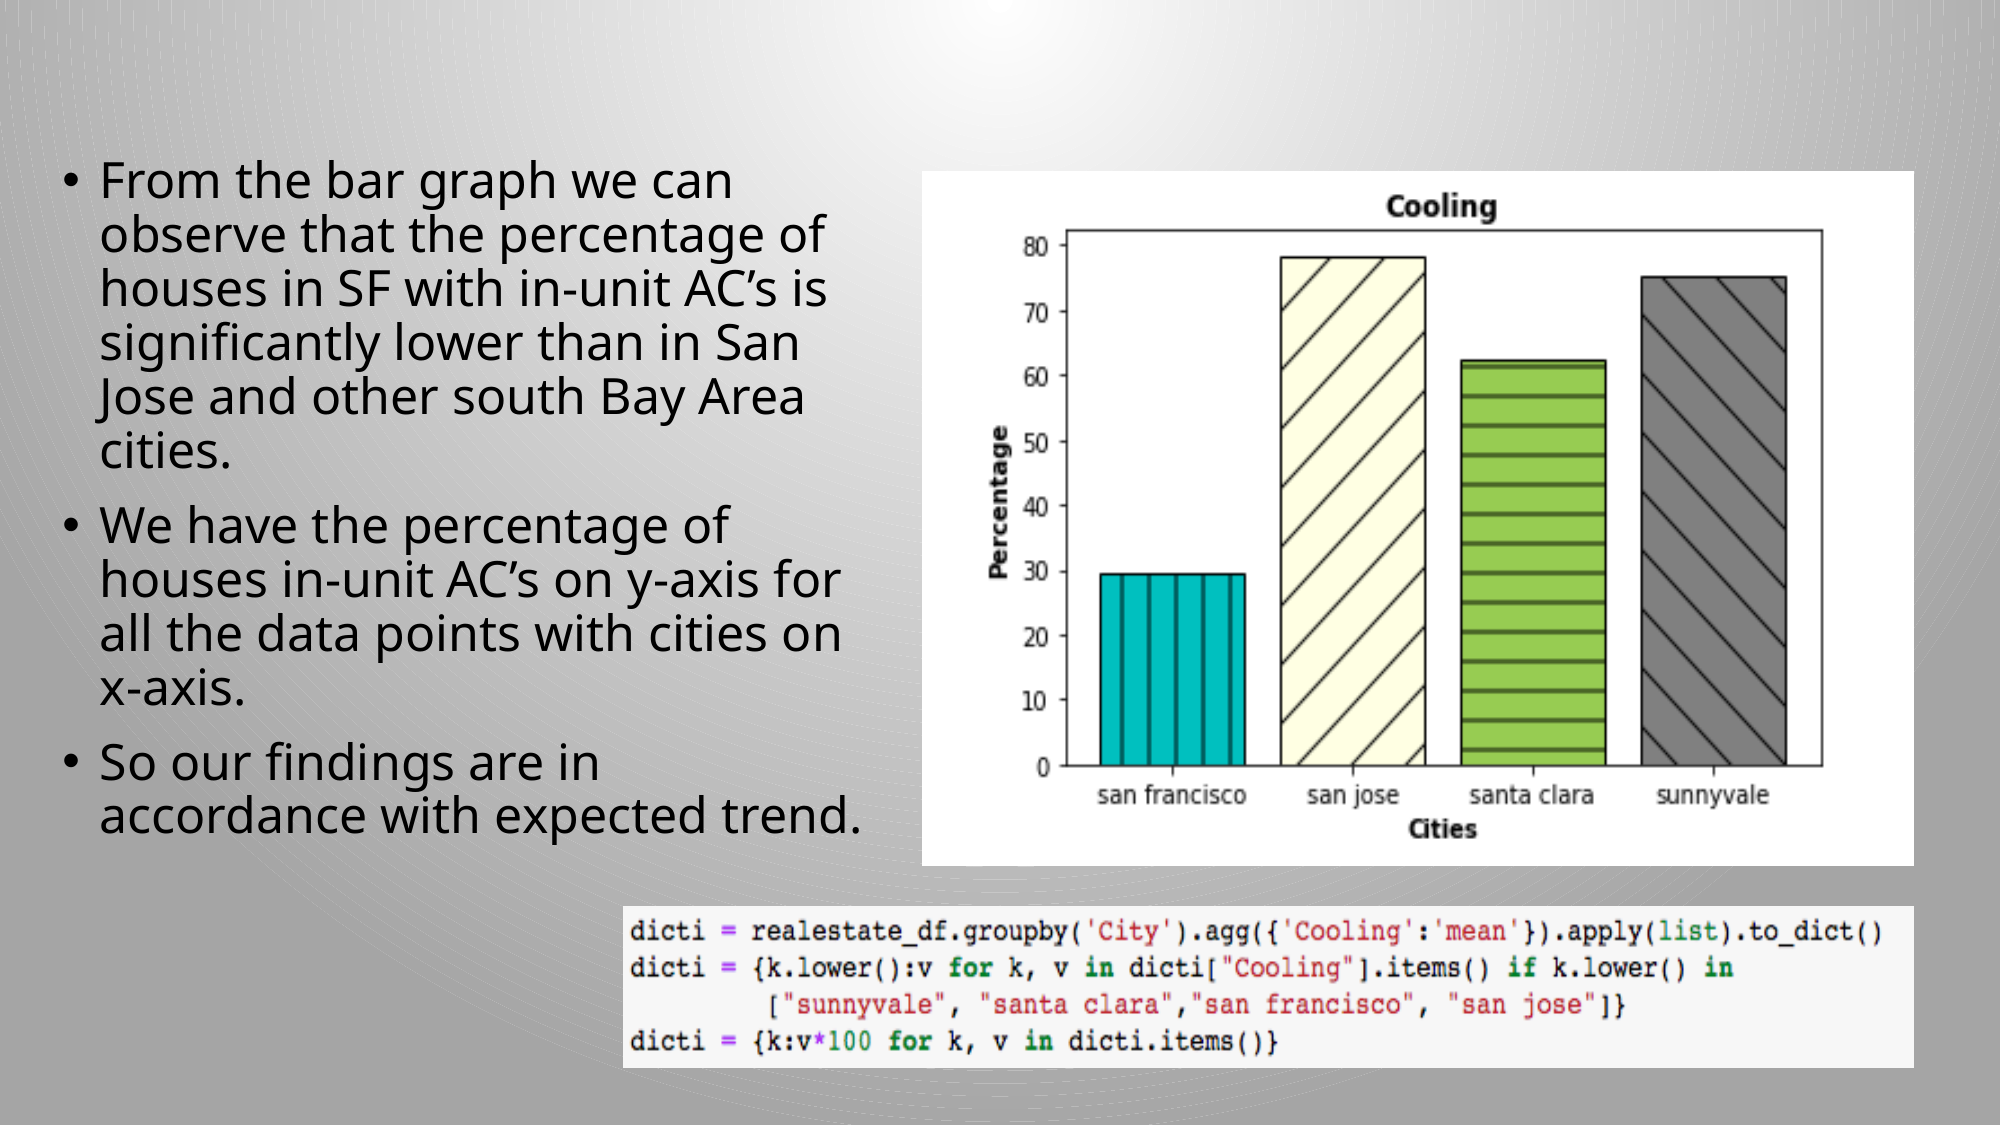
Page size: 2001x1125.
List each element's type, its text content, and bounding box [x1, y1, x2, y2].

picture [623, 906, 1914, 1068]
list From the bar graph we can observe that the percentage of houses in SF with in-unit AC’s is significantly lower than in San Jose and other south Bay Area cities. We have the percentage of houses in-unit AC’s on y-axis for all the data points with cities on x-axis. So our findings are in accordance with expected trend. [47, 147, 898, 886]
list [922, 171, 1914, 866]
